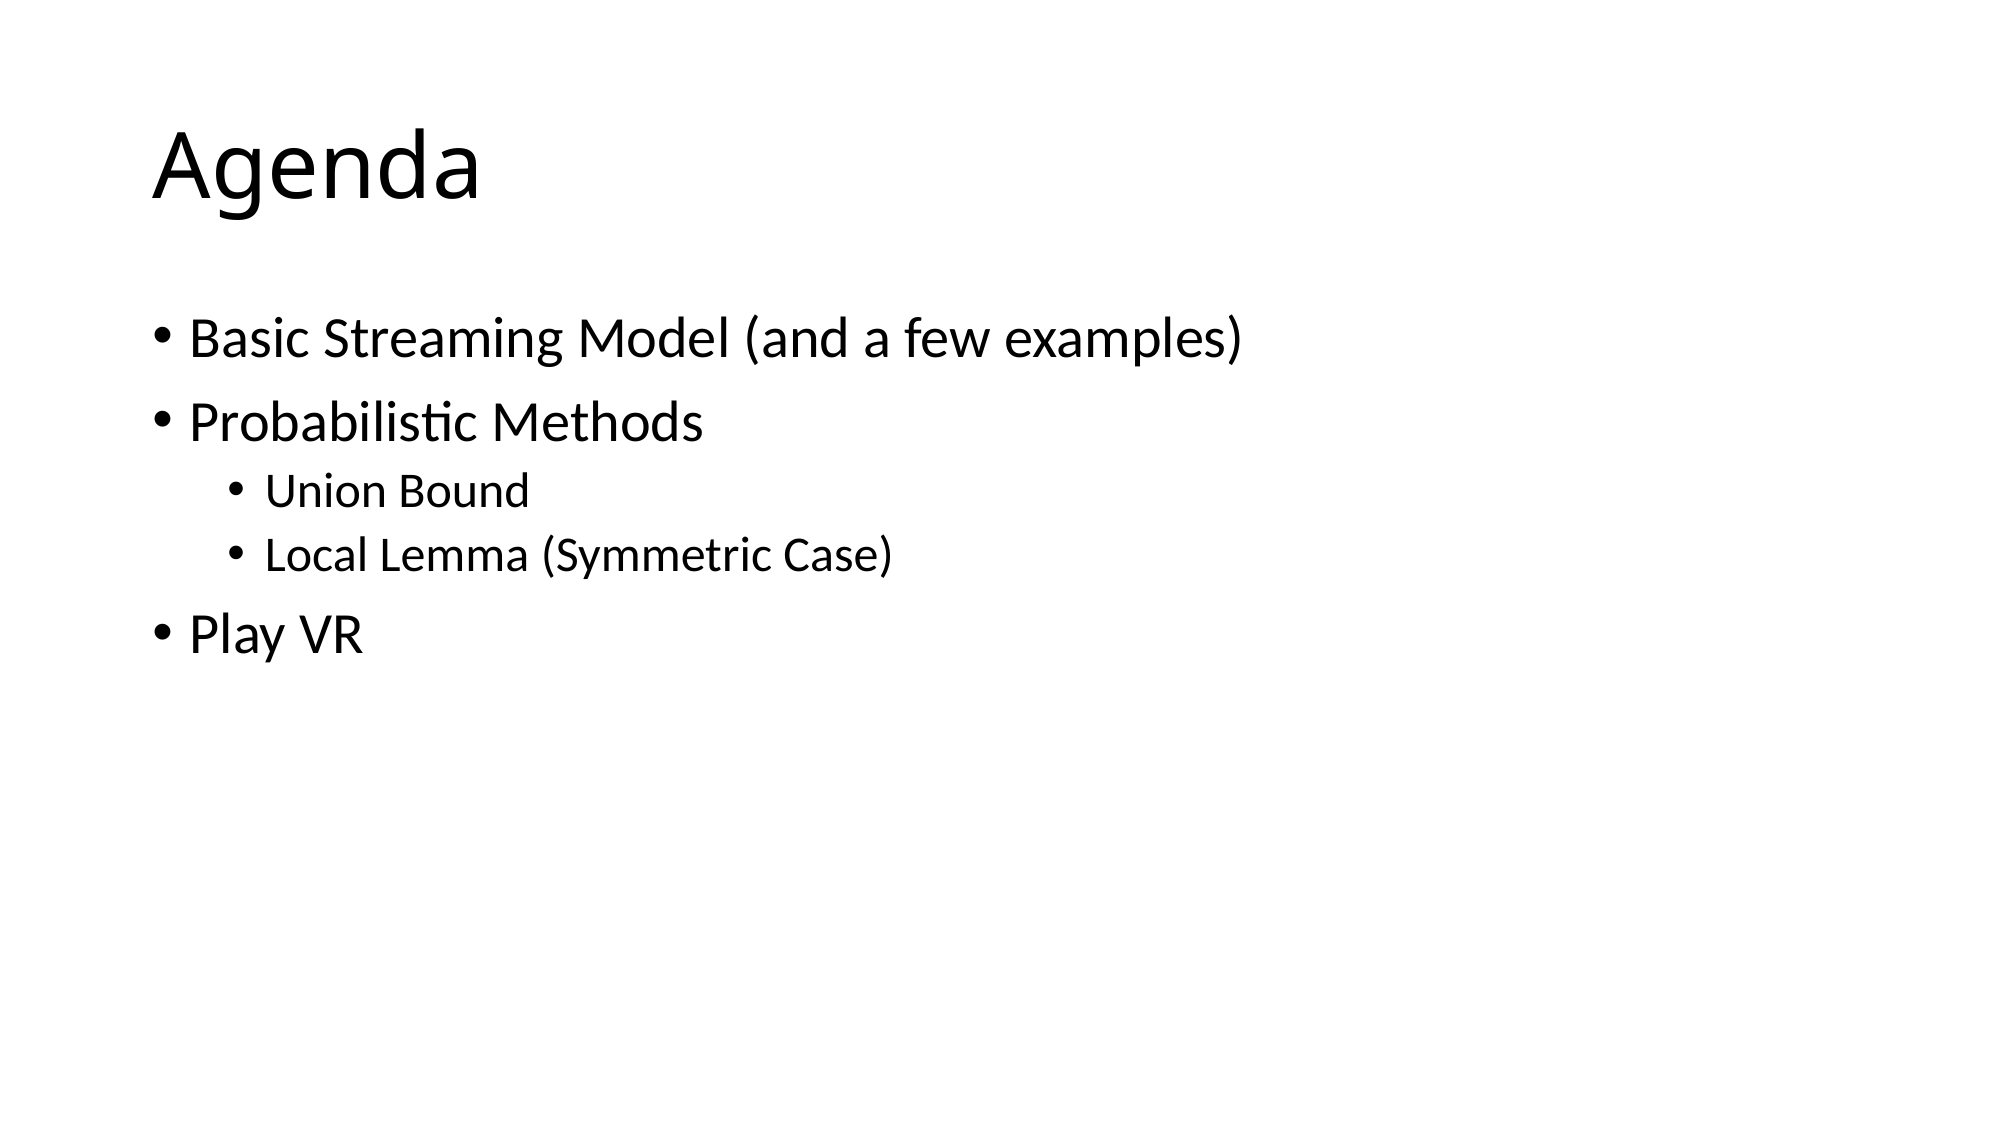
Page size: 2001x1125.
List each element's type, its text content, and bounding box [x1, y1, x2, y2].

title Agenda [137, 59, 1863, 278]
list Basic Streaming Model (and a few examples) Probabilistic Methods Union Bound Local Lemma (Symmetric Case) Play VR [137, 299, 1863, 1014]
